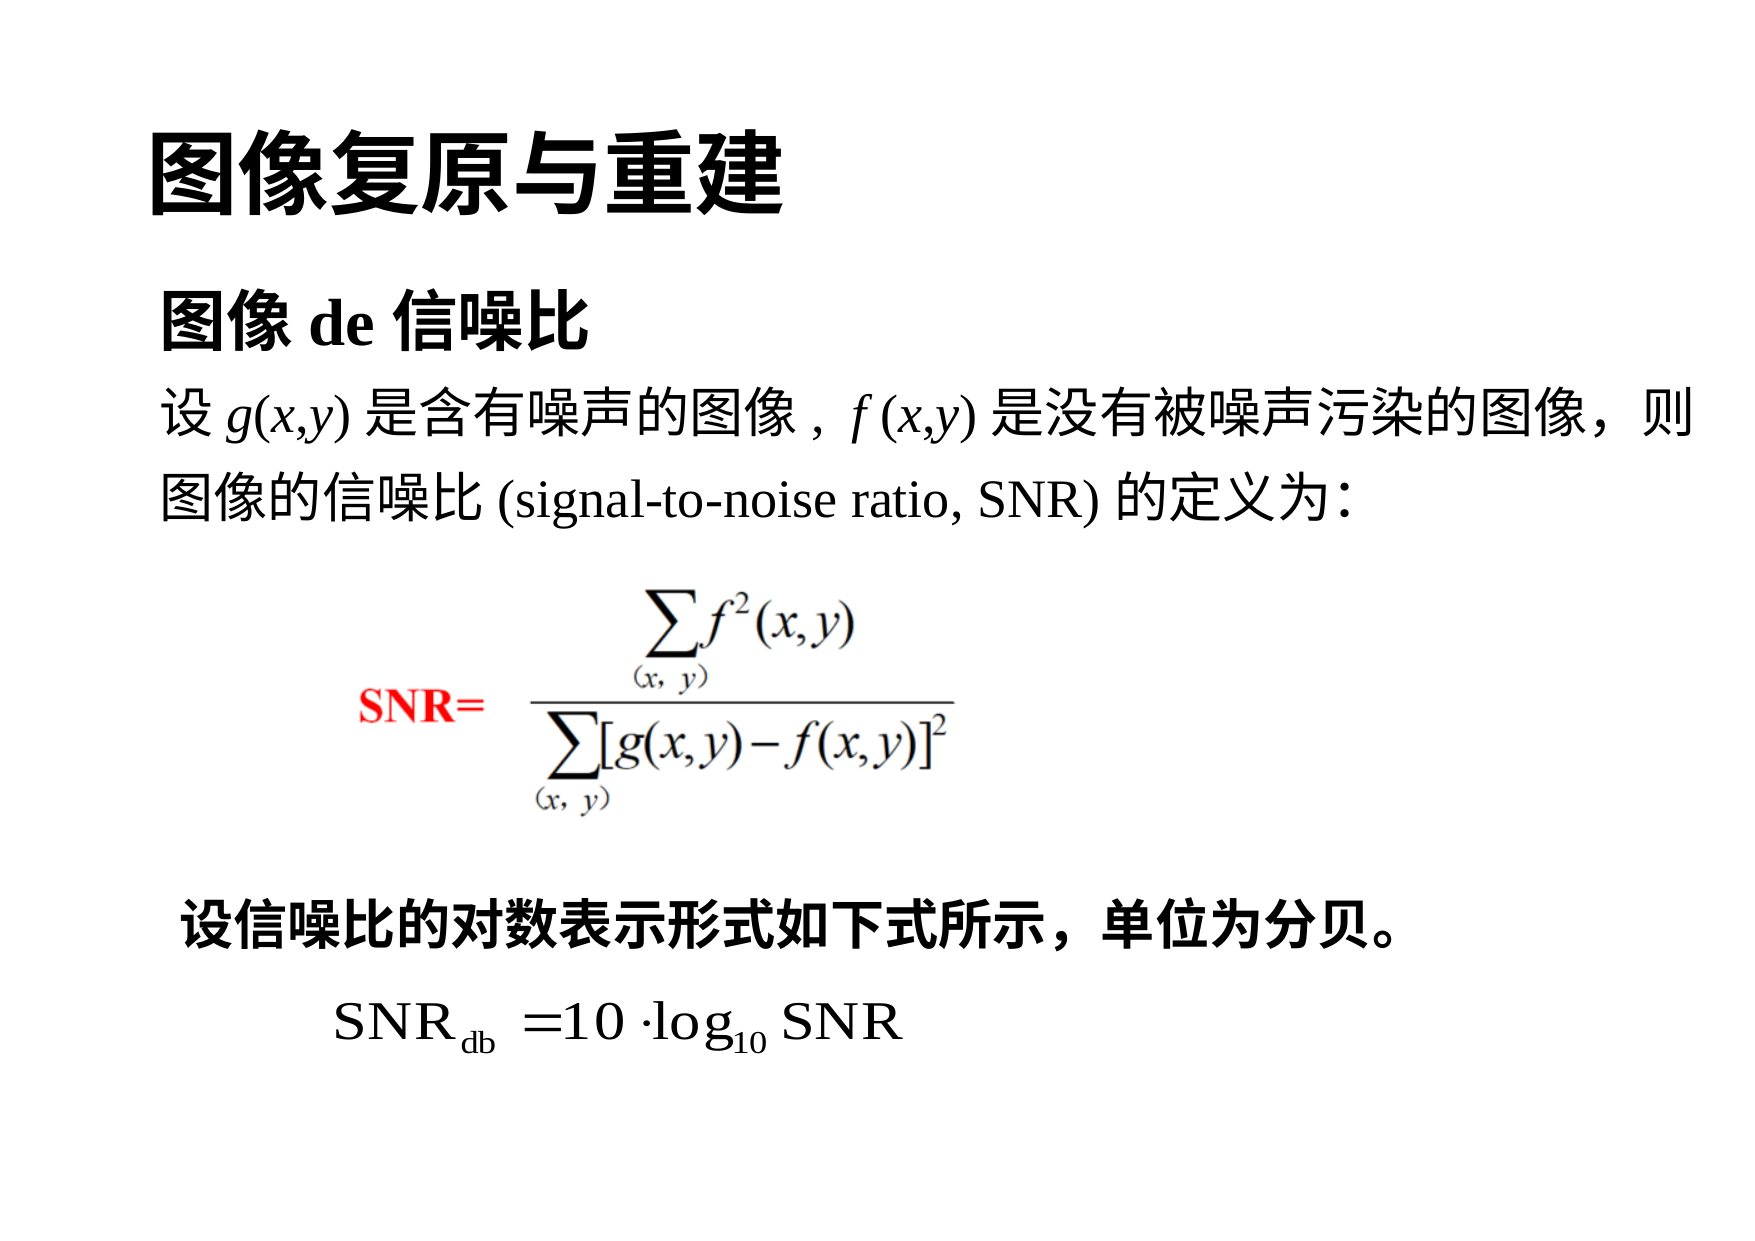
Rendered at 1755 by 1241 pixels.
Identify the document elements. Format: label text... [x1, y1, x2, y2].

text_box 设信噪比的对数表示形式如下式所示，单位为分贝。 [164, 863, 1708, 963]
picture [327, 582, 996, 821]
text_box 图像复原与重建 [144, 116, 1028, 227]
text_box 图像de信噪比 设g(x,y)是含有噪声的图像, f (x,y)是没有被噪声污染的图像，则图像的信噪比(signal-to-noise ratio, SNR)的定义为： [144, 271, 1715, 601]
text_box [326, 985, 915, 1068]
